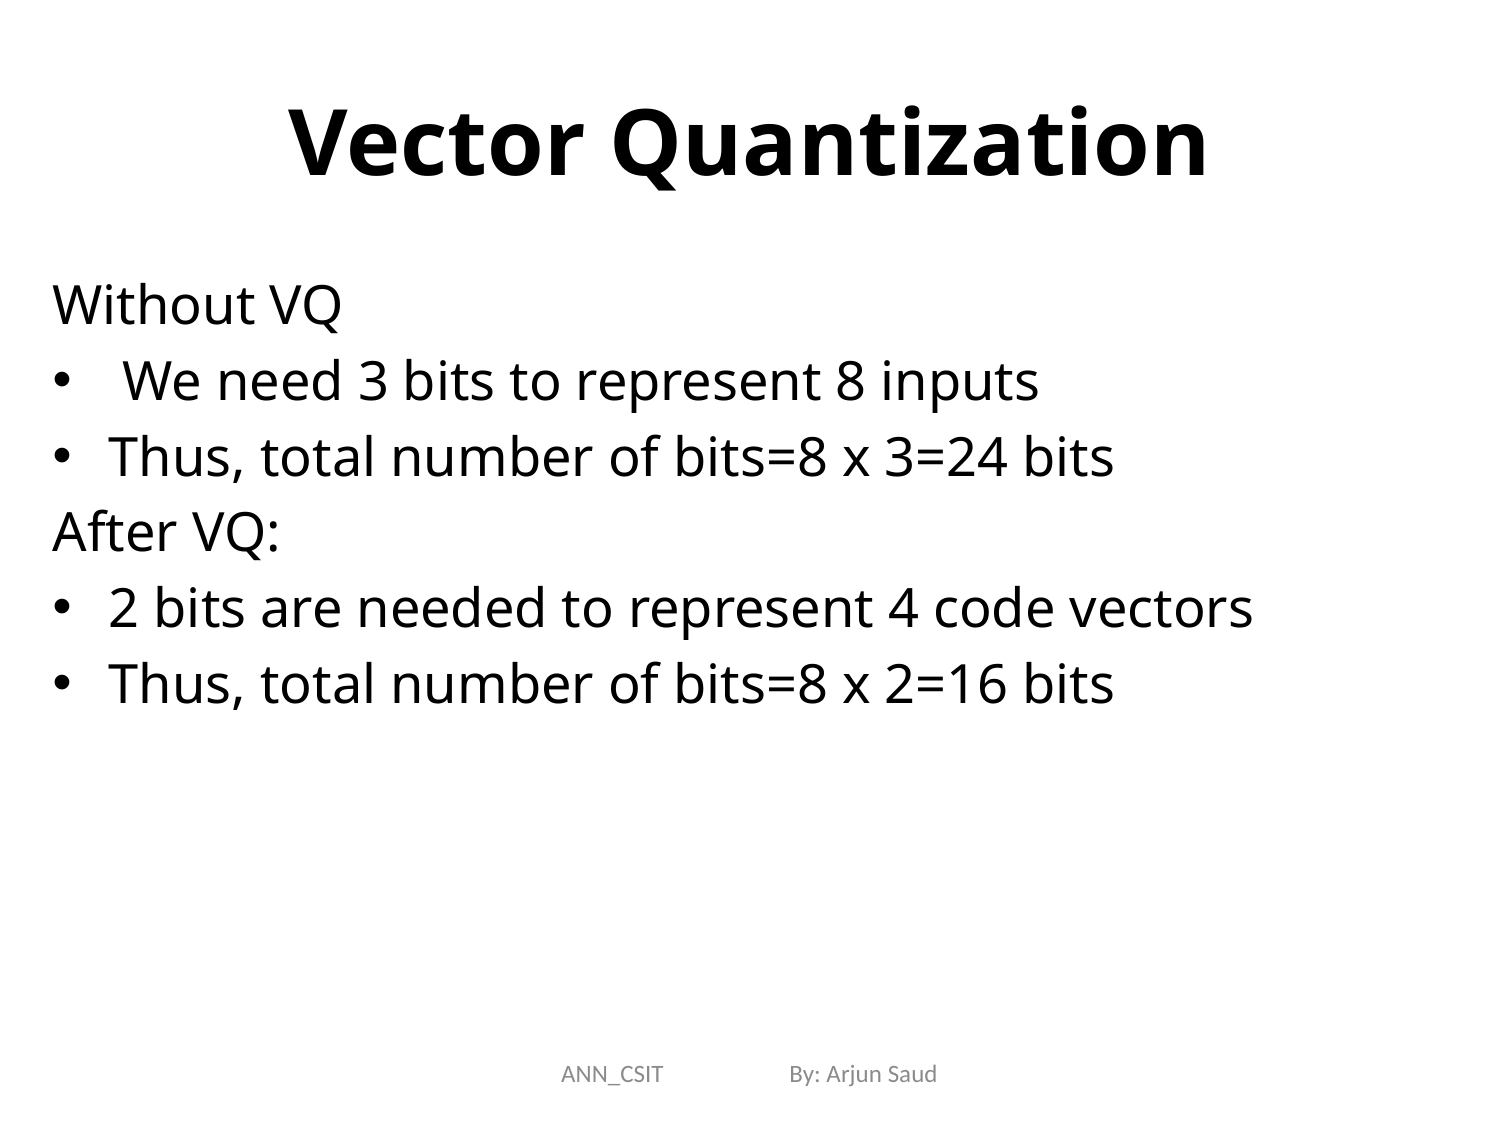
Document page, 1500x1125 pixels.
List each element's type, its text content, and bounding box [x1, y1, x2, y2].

title Vector Quantization [75, 45, 1425, 233]
list Without VQ We need 3 bits to represent 8 inputs Thus, total number of bits=8 x 3=24 bits After VQ: 2 bits are needed to represent 4 code vectors Thus, total number of bits=8 x 2=16 bits [37, 262, 1475, 1005]
footer ANN_CSIT By: Arjun Saud [512, 1042, 988, 1103]
